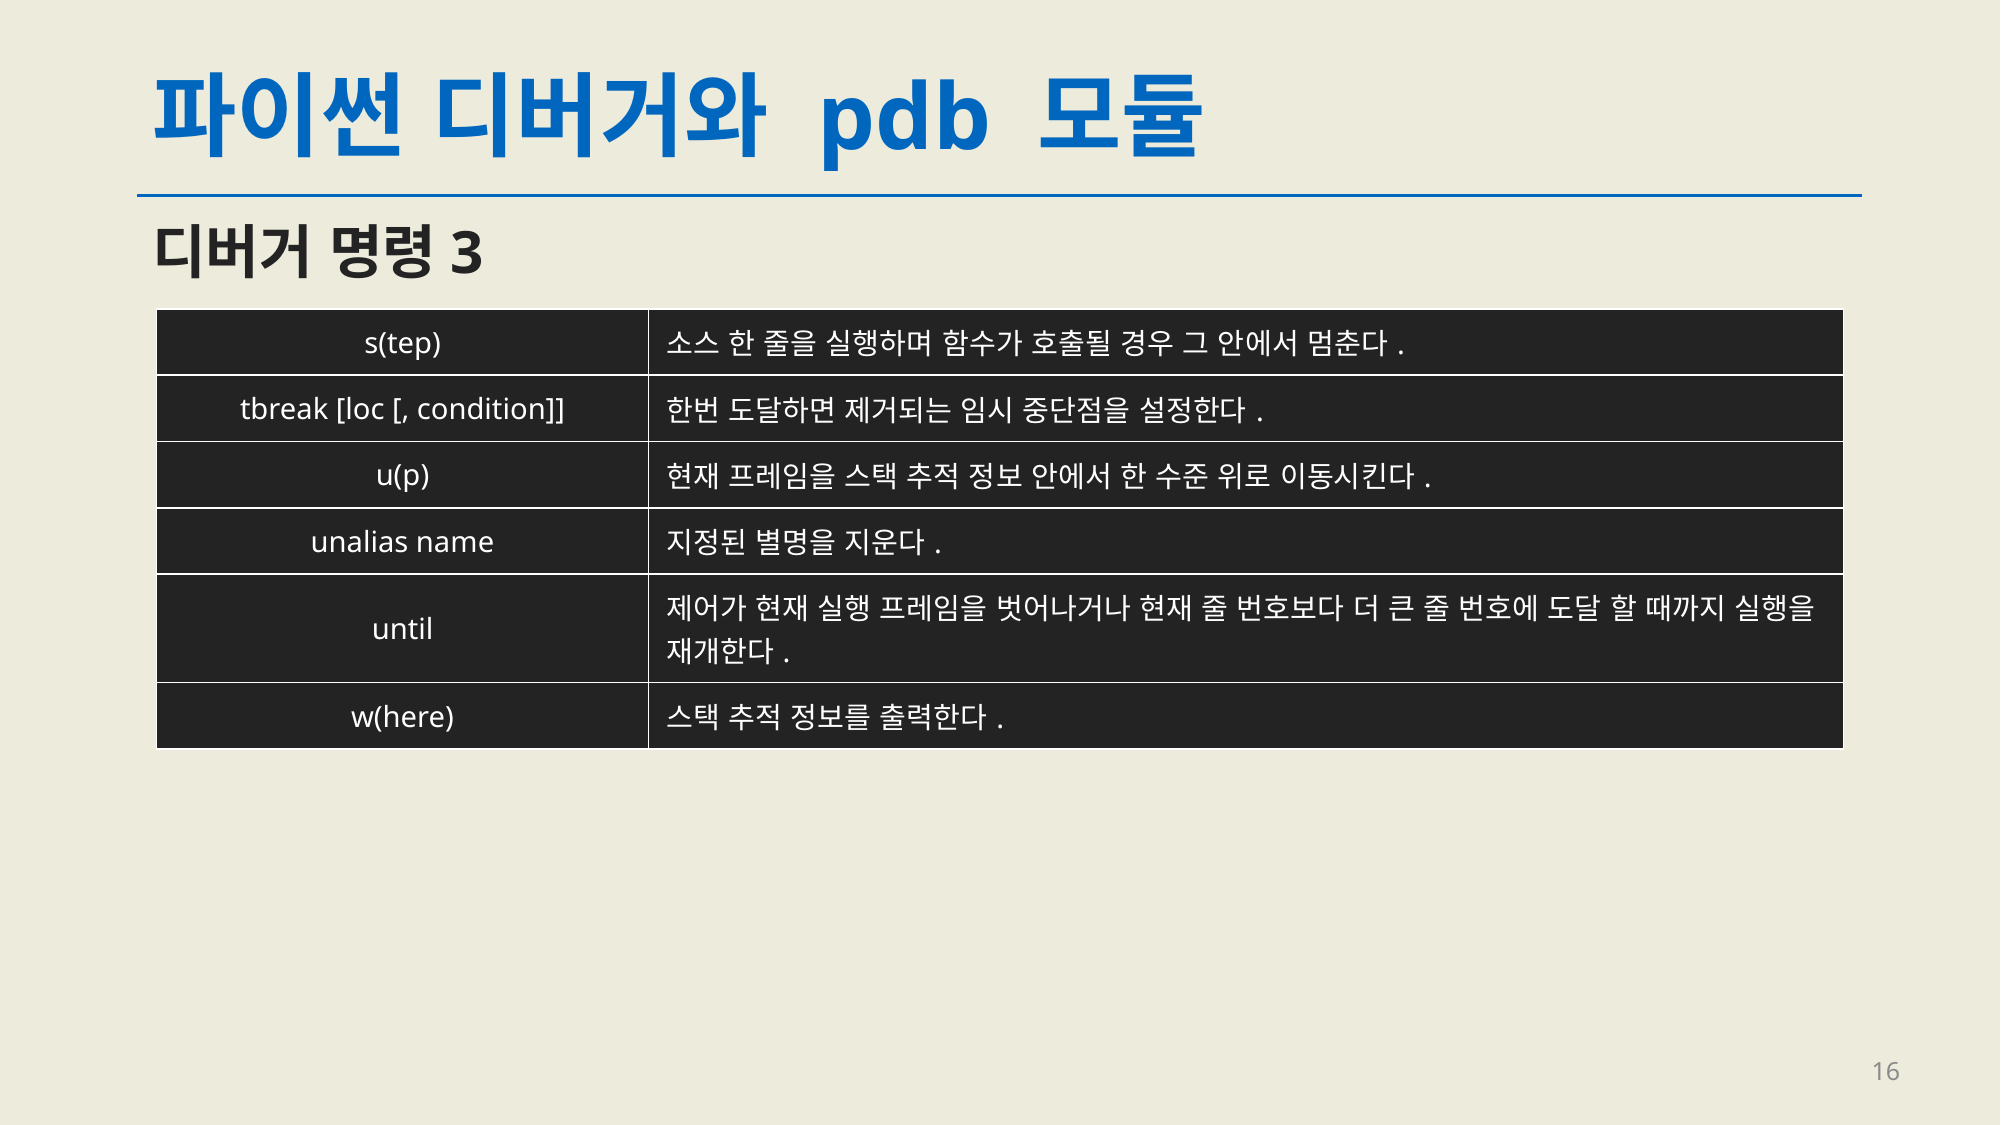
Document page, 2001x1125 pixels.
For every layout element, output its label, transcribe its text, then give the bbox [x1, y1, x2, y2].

table_cell 제어가 현재 실행 프레임을 벗어나거나 현재 줄 번호보다 더 큰 줄 번호에 도달 할 때까지 실행을 재개한다. [649, 575, 1843, 682]
table_cell 한번 도달하면 제거되는 임시 중단점을 설정한다. [649, 376, 1843, 441]
table_cell 스택 추적 정보를 출력한다. [649, 683, 1843, 748]
table_cell until [157, 575, 648, 682]
list 디버거 명령3 [137, 216, 1863, 930]
table_header 소스 한 줄을 실행하며 함수가 호출될 경우 그 안에서 멈춘다. [649, 310, 1843, 374]
table_cell 지정된 별명을 지운다. [649, 509, 1843, 573]
table_cell u(p) [157, 442, 648, 507]
slide_number 16 [1465, 1042, 1916, 1103]
table_cell 현재 프레임을 스택 추적 정보 안에서 한 수준 위로 이동시킨다. [649, 442, 1843, 507]
table_cell unalias name [157, 509, 648, 573]
table_cell tbreak [loc [, condition]] [157, 376, 648, 441]
table_cell w(here) [157, 683, 648, 748]
table_header s(tep) [157, 310, 648, 374]
title 파이썬 디버거와 pdb 모듈 [137, 59, 1863, 180]
